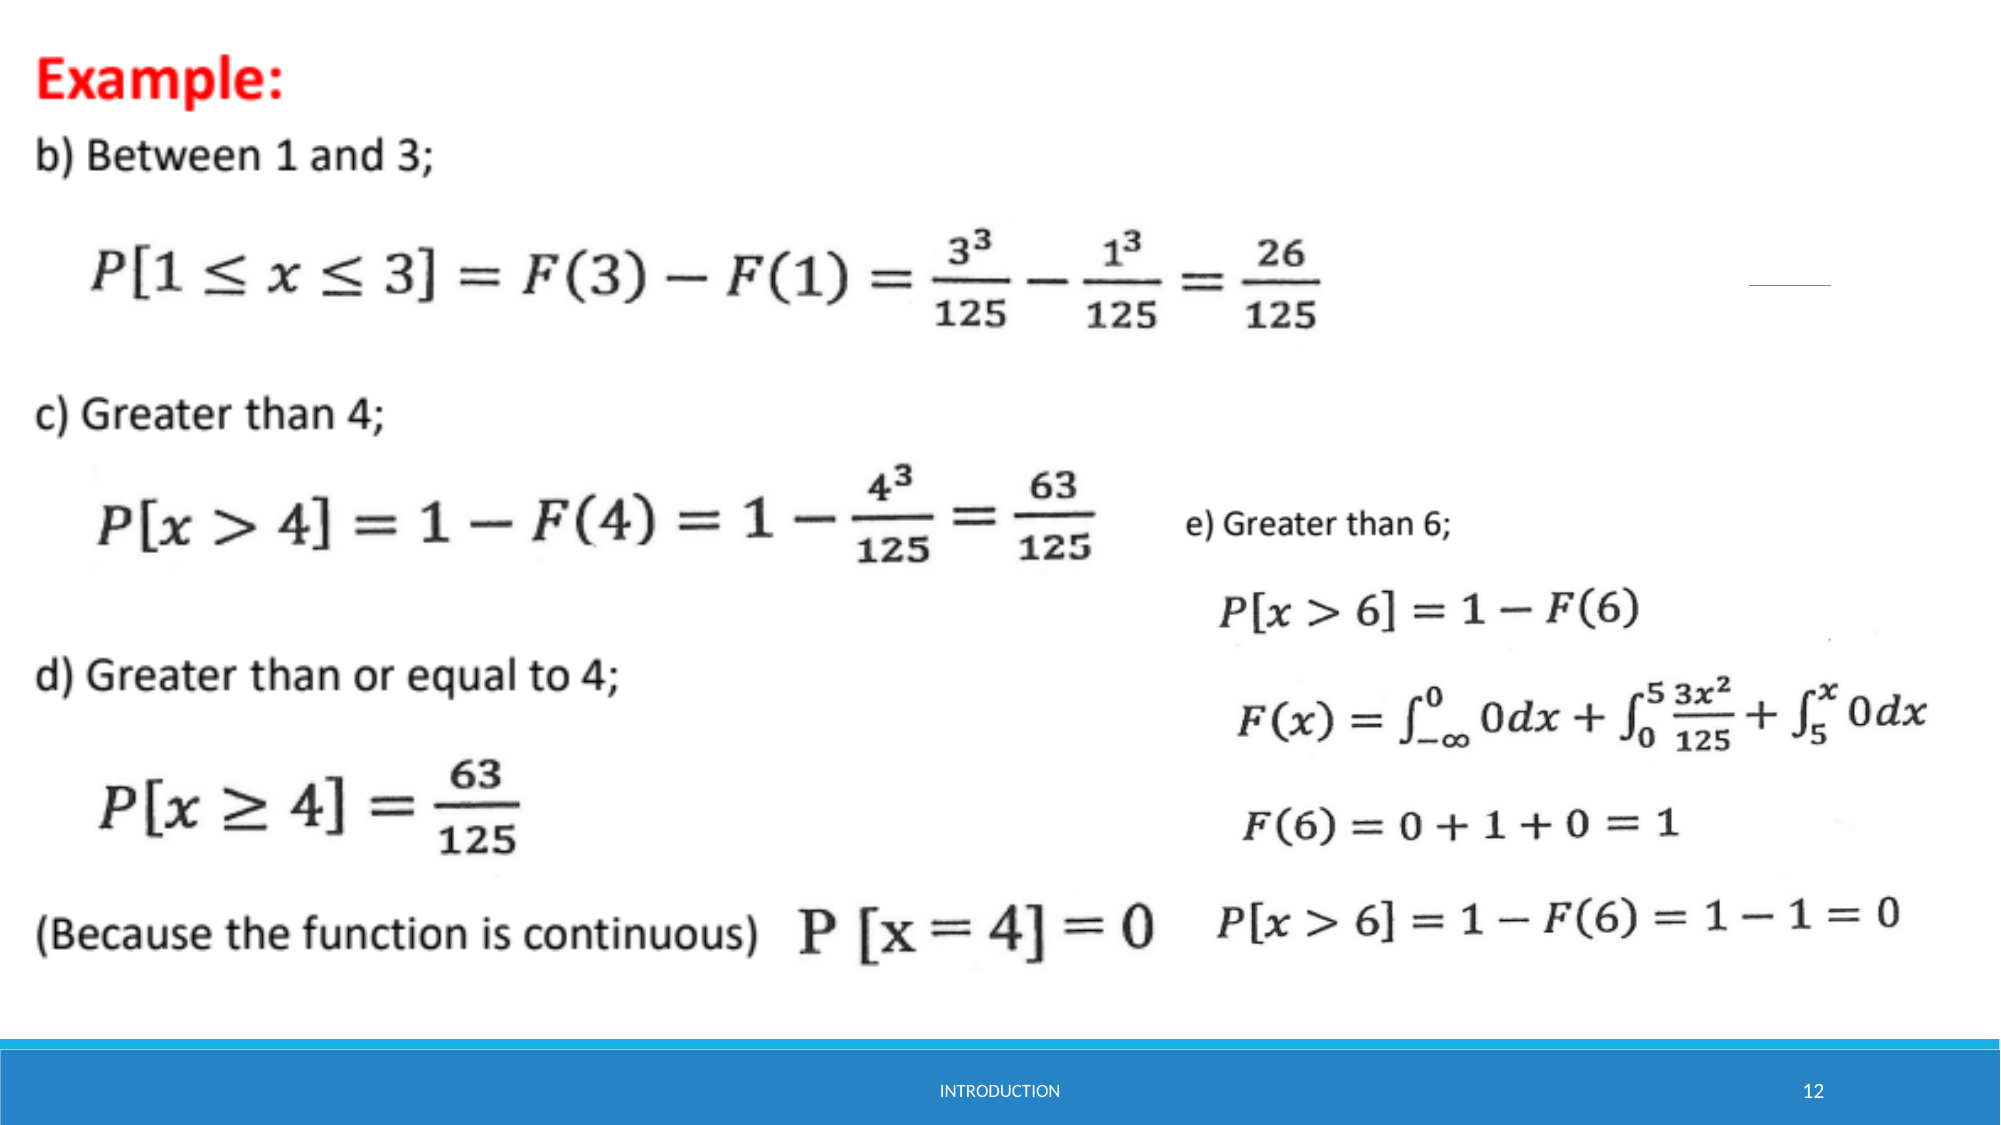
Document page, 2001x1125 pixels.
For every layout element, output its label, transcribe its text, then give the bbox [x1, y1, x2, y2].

slide_number 12 [1624, 1059, 1840, 1120]
picture [27, 33, 1989, 995]
footer INTRODUCTION [604, 1059, 1396, 1120]
